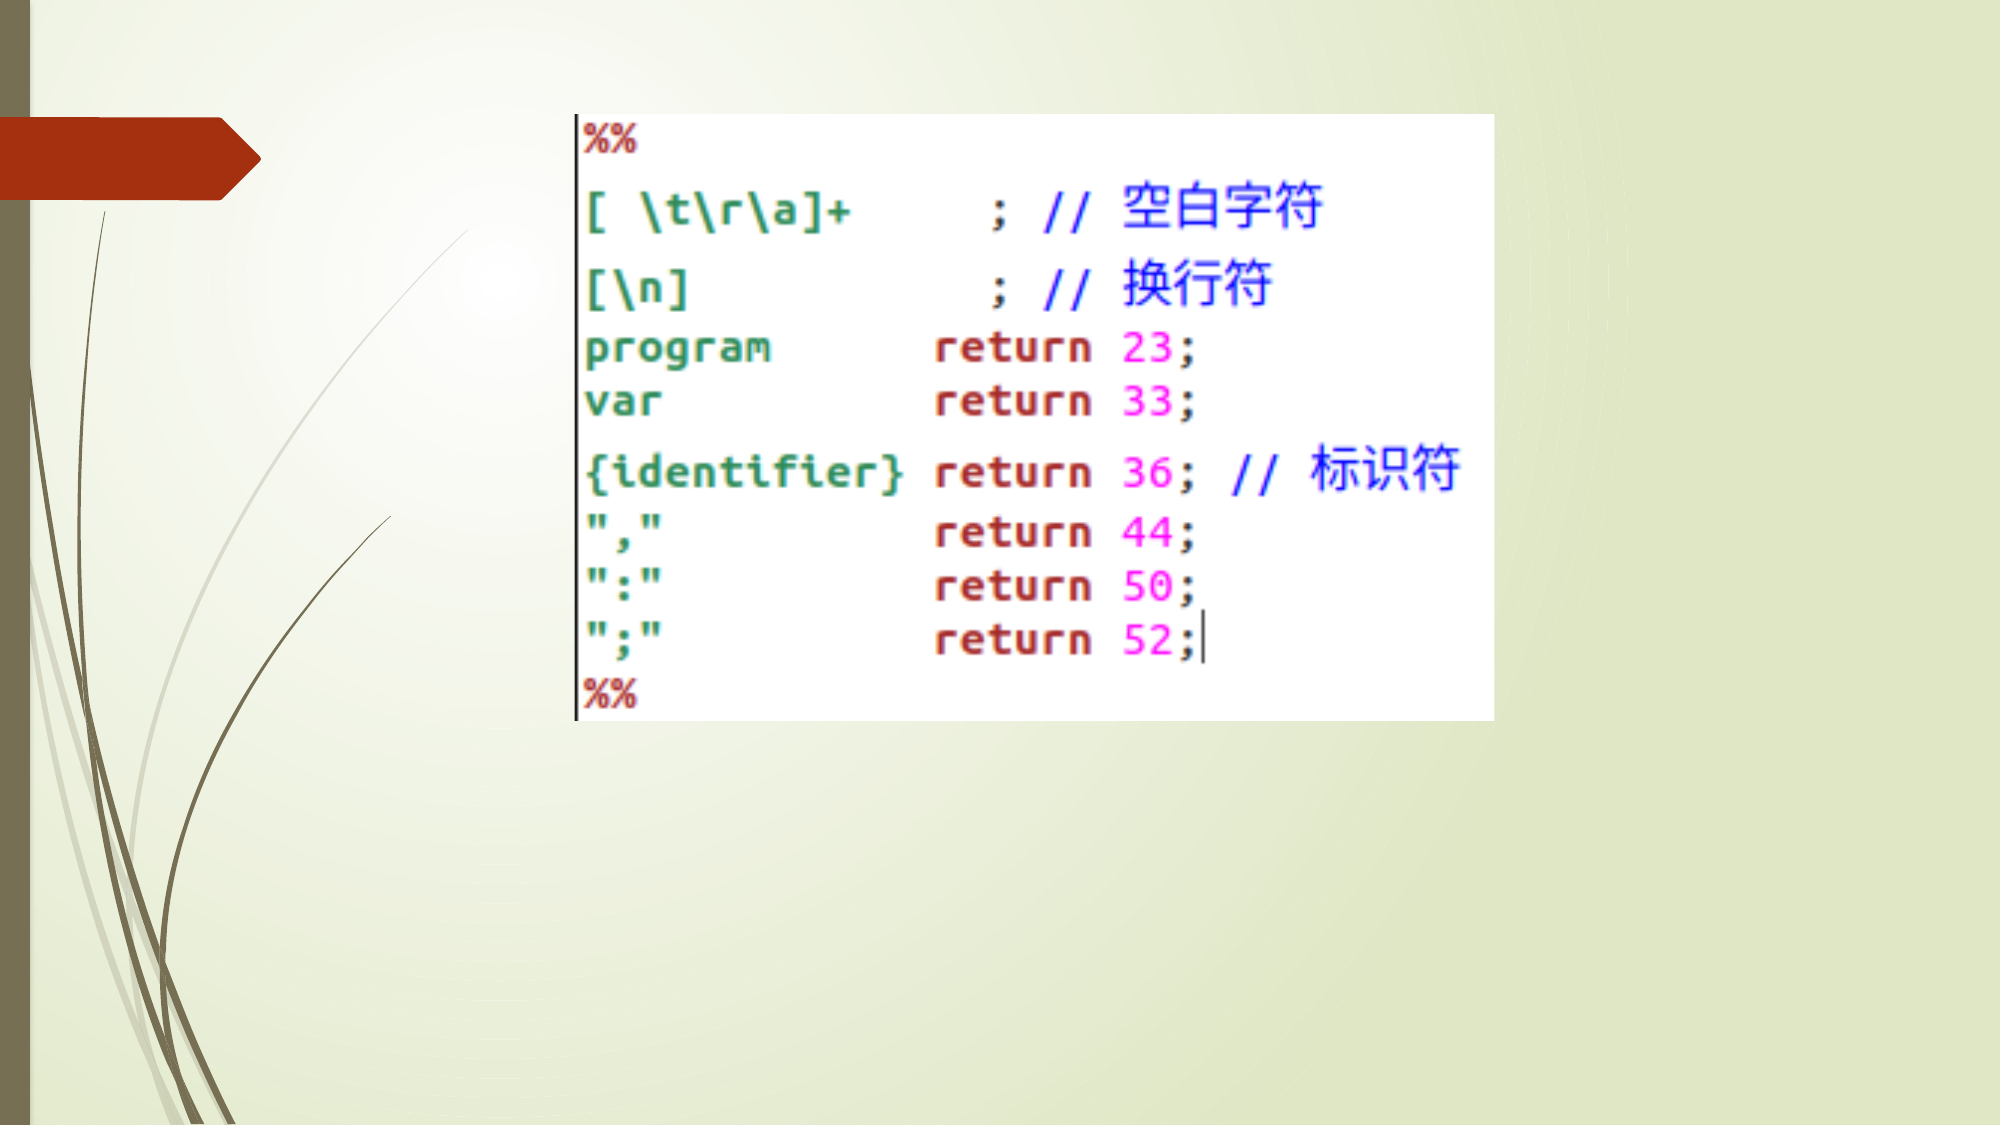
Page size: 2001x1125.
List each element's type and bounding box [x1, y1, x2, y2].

list [574, 114, 1495, 722]
